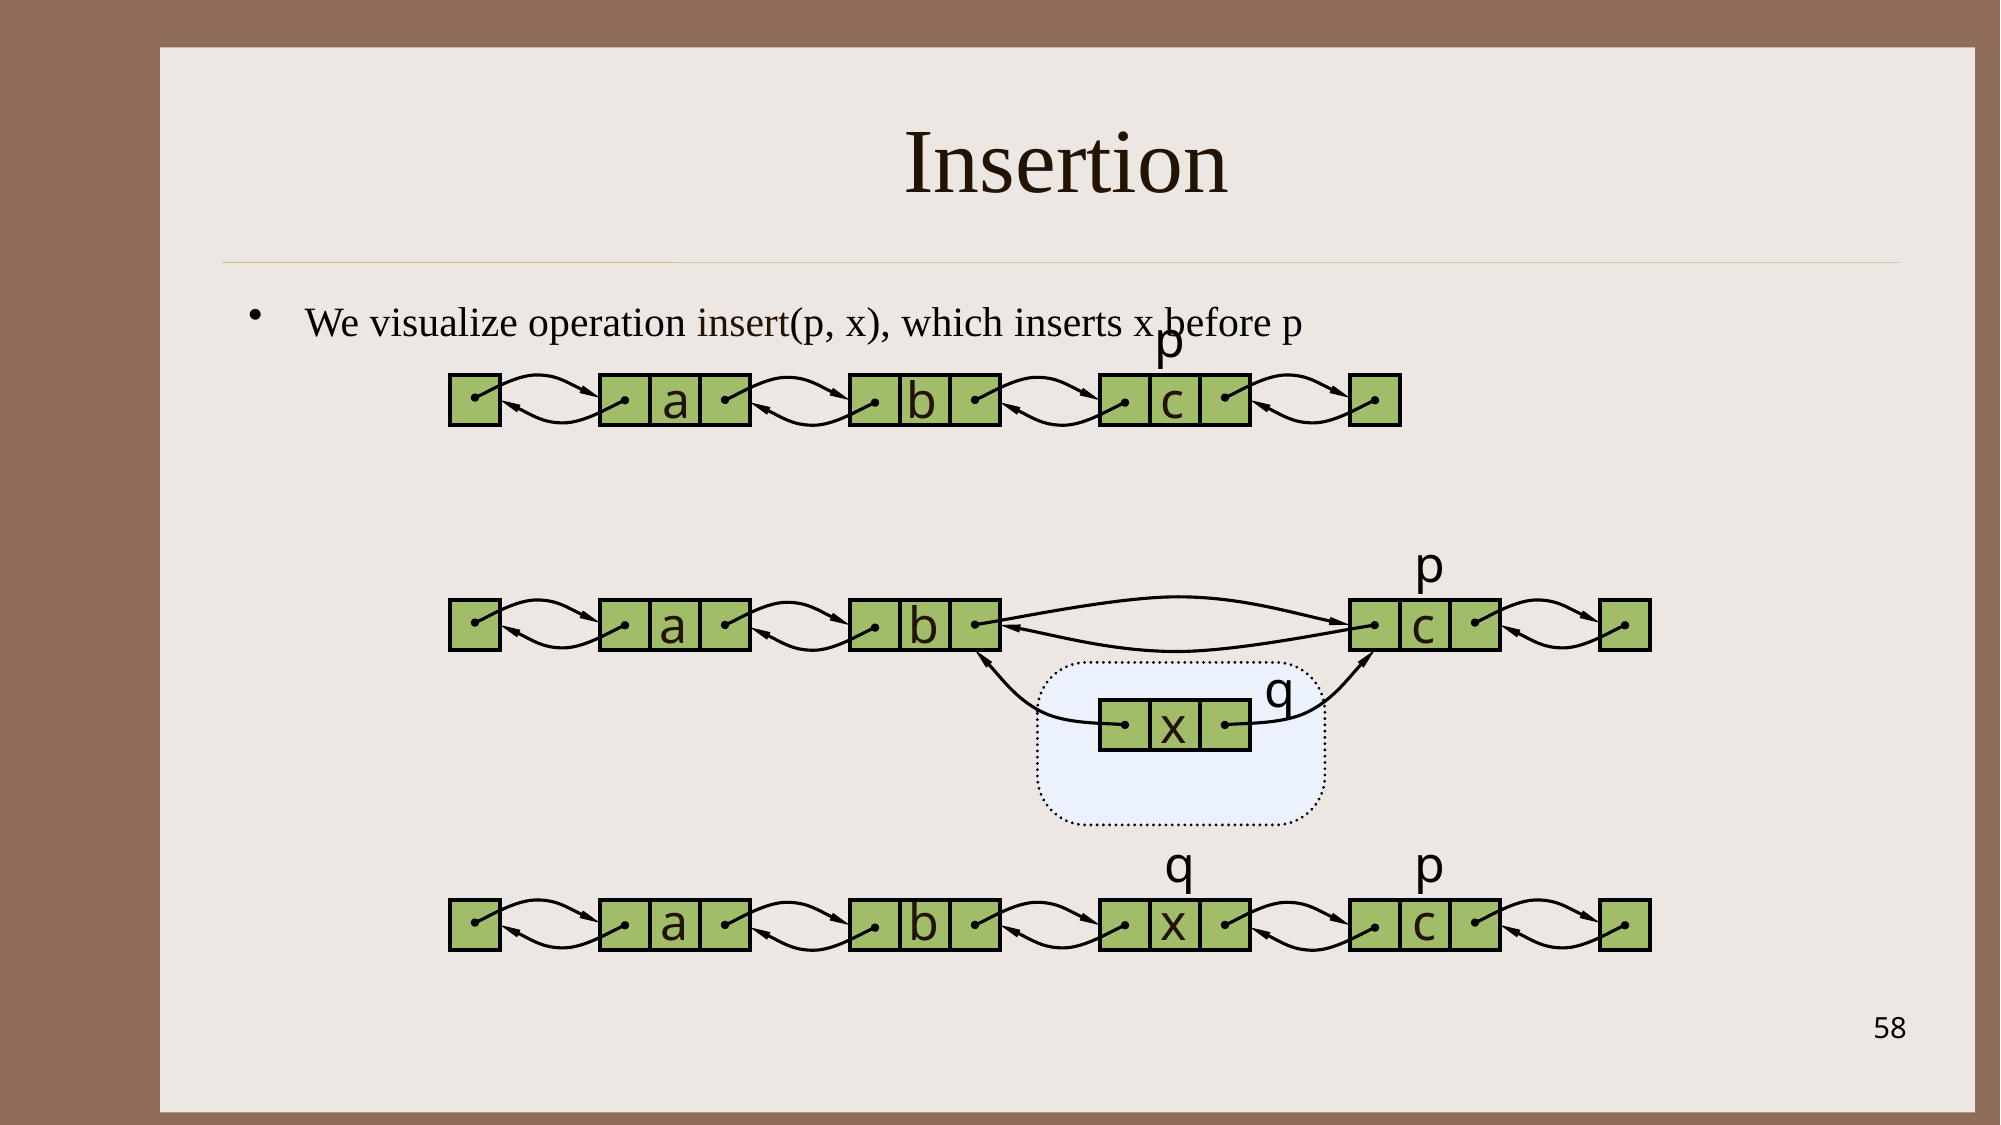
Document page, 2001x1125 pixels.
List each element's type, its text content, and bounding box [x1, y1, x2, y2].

text_box c [1393, 585, 1400, 598]
title Insertion [233, 62, 1900, 250]
text_box q [1149, 824, 1211, 900]
text_box [955, 900, 1000, 950]
text_box [1254, 374, 1351, 398]
text_box [499, 921, 630, 948]
text_box [499, 621, 630, 648]
text_box [1599, 600, 1650, 650]
text_box [1504, 621, 1630, 648]
text_box [999, 624, 1344, 652]
text_box [1220, 712, 1250, 730]
text_box [470, 899, 601, 927]
text_box [999, 402, 1094, 426]
text_box [974, 649, 1130, 730]
text_box [1504, 599, 1601, 623]
text_box [953, 375, 1000, 425]
text_box [970, 377, 1094, 404]
text_box x [1144, 882, 1205, 958]
text_box p [1400, 524, 1461, 598]
text_box [600, 600, 643, 650]
text_box [707, 375, 750, 425]
text_box [1037, 703, 1325, 825]
text_box [705, 900, 750, 950]
text_box [970, 596, 1344, 629]
text_box [499, 396, 630, 423]
text_box [1500, 921, 1630, 948]
text_box [1205, 900, 1250, 950]
text_box a [643, 882, 705, 958]
text_box [750, 623, 880, 651]
text_box p [1139, 299, 1200, 373]
text_box b [894, 882, 955, 958]
text_box [450, 375, 500, 425]
text_box [1254, 396, 1380, 423]
text_box b [891, 360, 953, 436]
text_box [470, 374, 601, 402]
text_box [600, 375, 646, 425]
text_box x [1143, 685, 1204, 761]
text_box [849, 600, 893, 650]
text_box [970, 902, 1100, 929]
text_box [750, 398, 880, 426]
text_box c [1393, 882, 1455, 958]
text_box a [643, 585, 704, 661]
text_box [1249, 923, 1380, 951]
text_box [1204, 699, 1250, 750]
text_box [1220, 902, 1350, 929]
text_box [1350, 375, 1400, 425]
text_box [849, 900, 894, 950]
text_box [450, 900, 500, 950]
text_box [1349, 599, 1501, 651]
text_box p [1400, 824, 1461, 900]
text_box [600, 900, 643, 950]
slide_number 58 [1505, 1001, 1922, 1077]
text_box [1100, 900, 1144, 950]
text_box q [1250, 649, 1311, 725]
text_box [1350, 900, 1393, 950]
text_box [704, 600, 750, 650]
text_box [1099, 374, 1251, 426]
text_box [720, 902, 849, 929]
text_box [750, 923, 880, 951]
text_box [1311, 659, 1369, 711]
text_box [450, 600, 500, 650]
text_box [849, 375, 891, 425]
text_box [1045, 662, 1250, 711]
list We visualize operation insert(p, x), which inserts x before p [233, 287, 1900, 963]
text_box [1455, 900, 1500, 950]
text_box [1599, 900, 1650, 950]
text_box [720, 377, 849, 404]
text_box [954, 600, 1000, 650]
text_box [1100, 699, 1143, 750]
text_box [1470, 899, 1601, 927]
text_box a [646, 360, 707, 436]
text_box [470, 599, 601, 627]
text_box [720, 602, 849, 629]
text_box b [893, 585, 954, 661]
text_box [999, 921, 1130, 948]
